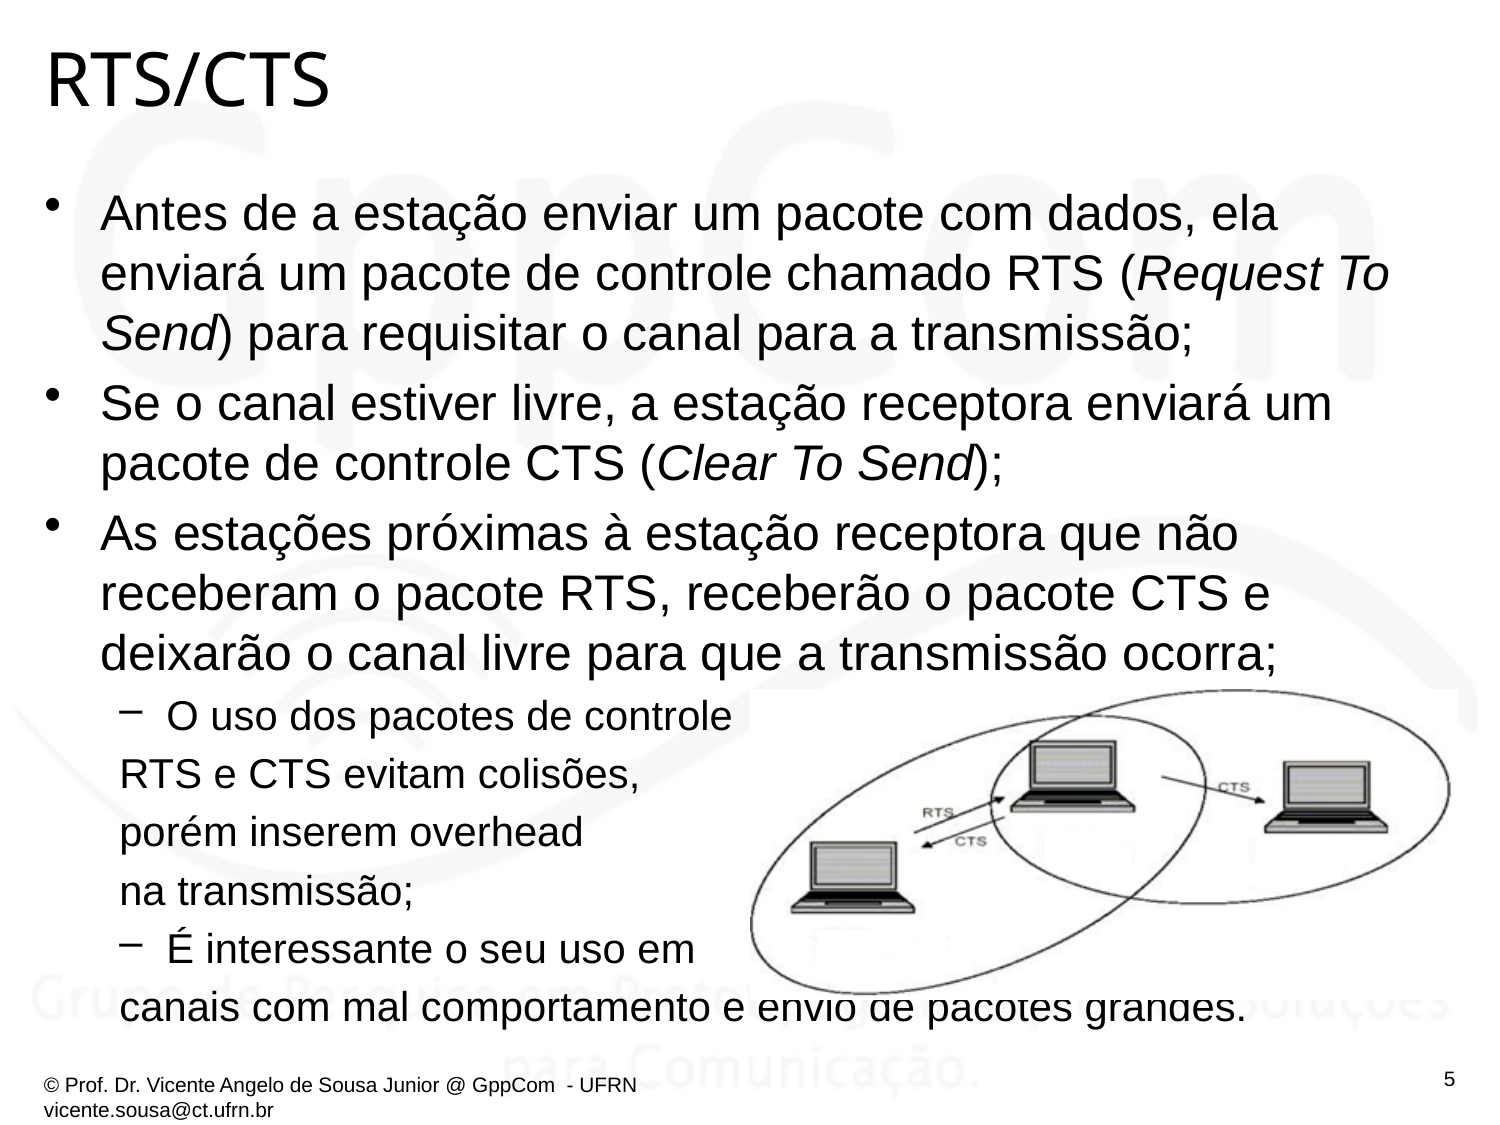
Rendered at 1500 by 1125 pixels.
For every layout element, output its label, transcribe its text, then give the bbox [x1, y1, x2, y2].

slide_number 5 [1257, 1058, 1471, 1107]
picture [749, 689, 1457, 1000]
list Antes de a estação enviar um pacote com dados, ela enviará um pacote de controle chamado RTS (Request To Send) para requisitar o canal para a transmissão; Se o canal estiver livre, a estação receptora enviará um pacote de controle CTS (Clear To Send); As estações próximas à estação receptora que não receberam o pacote RTS, receberão o pacote CTS e deixarão o canal livre para que a transmissão ocorra; O uso dos pacotes de controle RTS e CTS evitam colisões, porém inserem overhead na transmissão; É interessante o seu uso em canais com mal comportamento e envio de pacotes grandes. [29, 172, 1457, 1071]
title RTS/CTS [29, 7, 1393, 146]
